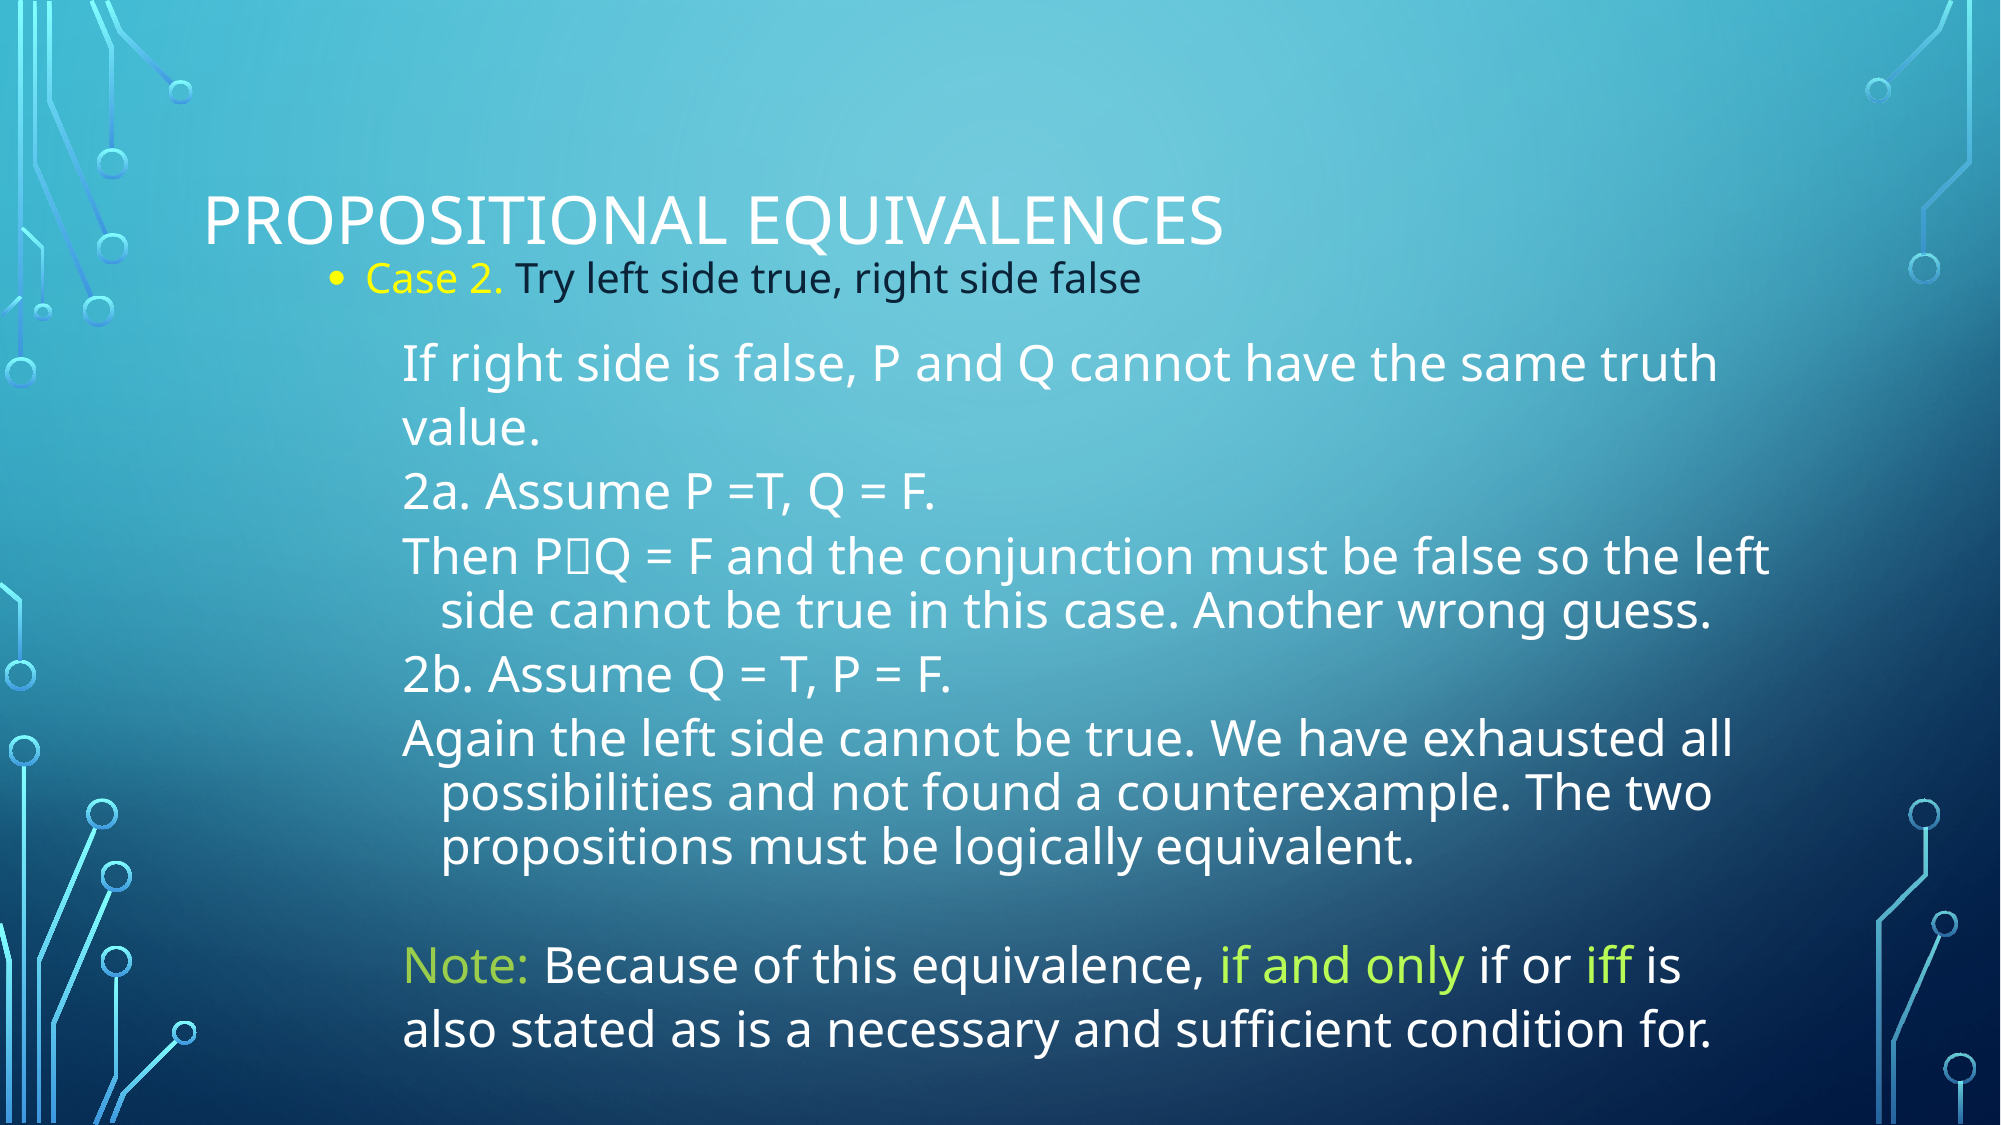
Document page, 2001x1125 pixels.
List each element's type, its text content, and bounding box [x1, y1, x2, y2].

list Case 2. Try left side true, right side false If right side is false, P and Q cannot have the same truth value. 2a. Assume P =T, Q = F. Then PQ = F and the conjunction must be false so the left side cannot be true in this case. Another wrong guess. 2b. Assume Q = T, P = F. Again the left side cannot be true. We have exhausted all possibilities and not found a counterexample. The two propositions must be logically equivalent. Note: Because of this equivalence, if and only if or iff is also stated as is a necessary and sufficient condition for. [237, 249, 1850, 1125]
title Propositional Equivalences [187, 101, 1813, 344]
